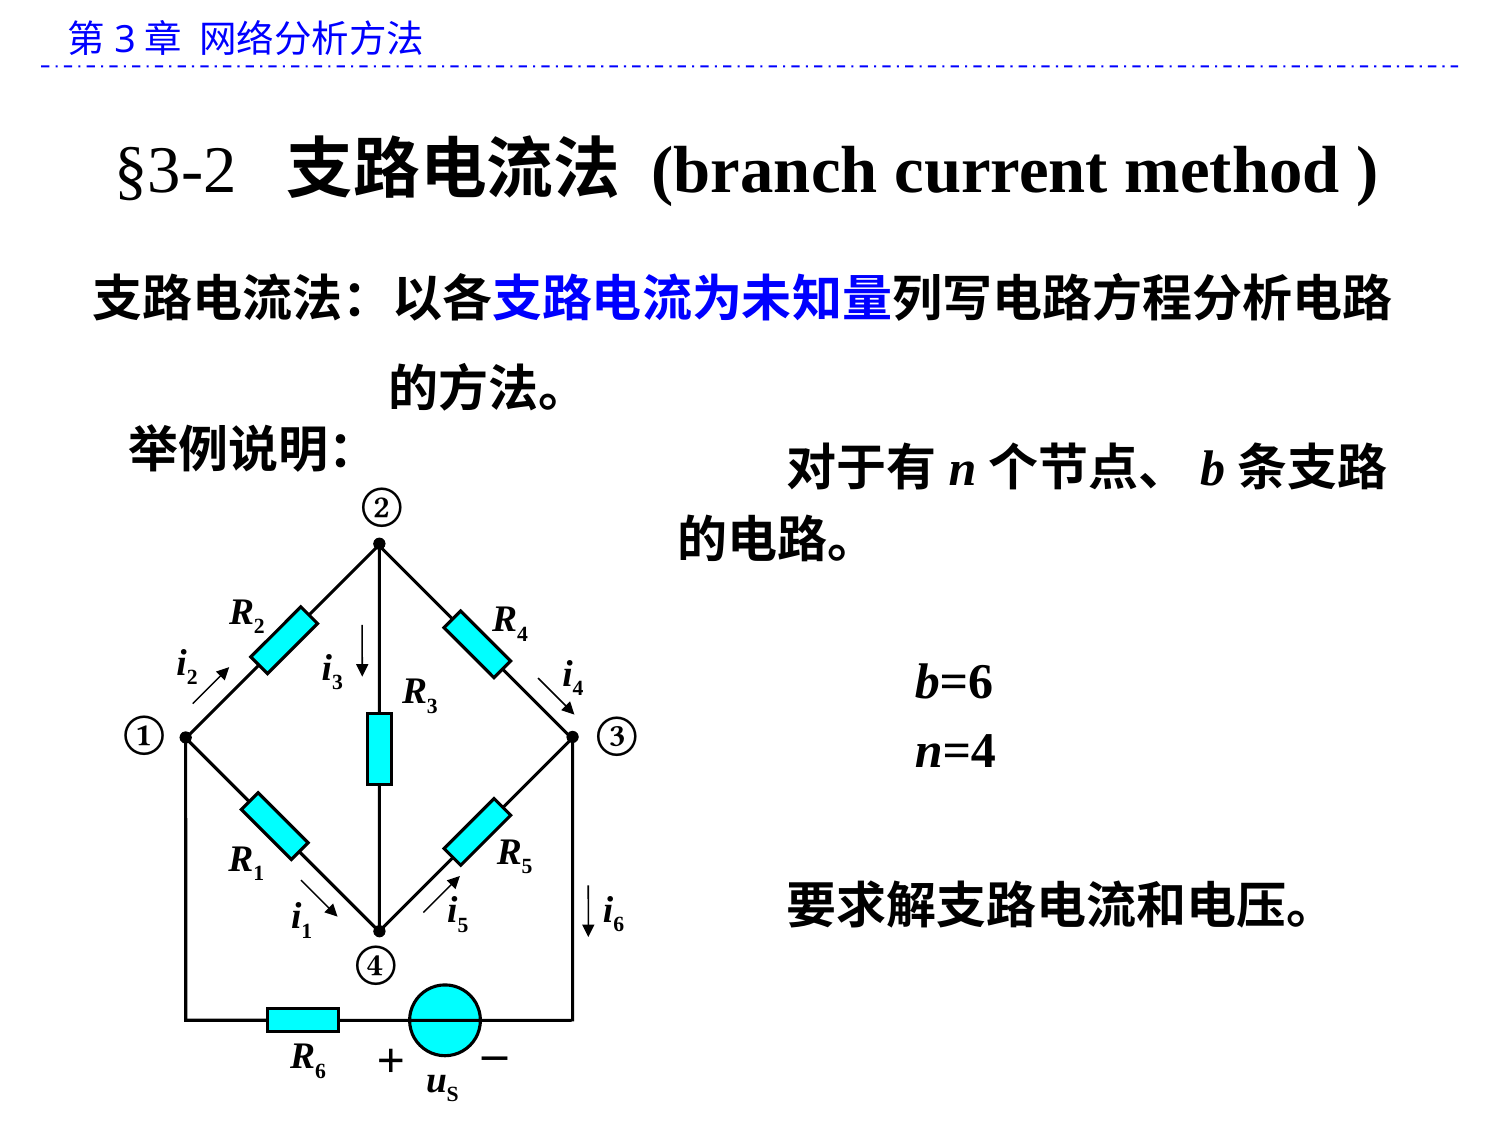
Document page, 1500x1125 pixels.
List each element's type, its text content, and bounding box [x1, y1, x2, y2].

text_box n=4 [899, 709, 1022, 785]
text_box 要求解支路电流和电压。 [662, 854, 1413, 942]
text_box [104, 465, 658, 1108]
text_box 对于有n个节点、b条支路的电路。 [662, 416, 1413, 575]
text_box b=6 [899, 641, 1078, 716]
text_box 支路电流法：以各支路电流为未知量列写电路方程分析电路的方法。 [77, 229, 1426, 424]
text_box 举例说明： [114, 424, 405, 464]
title §3-2 支路电流法 (branch current method ) [56, 115, 1438, 216]
